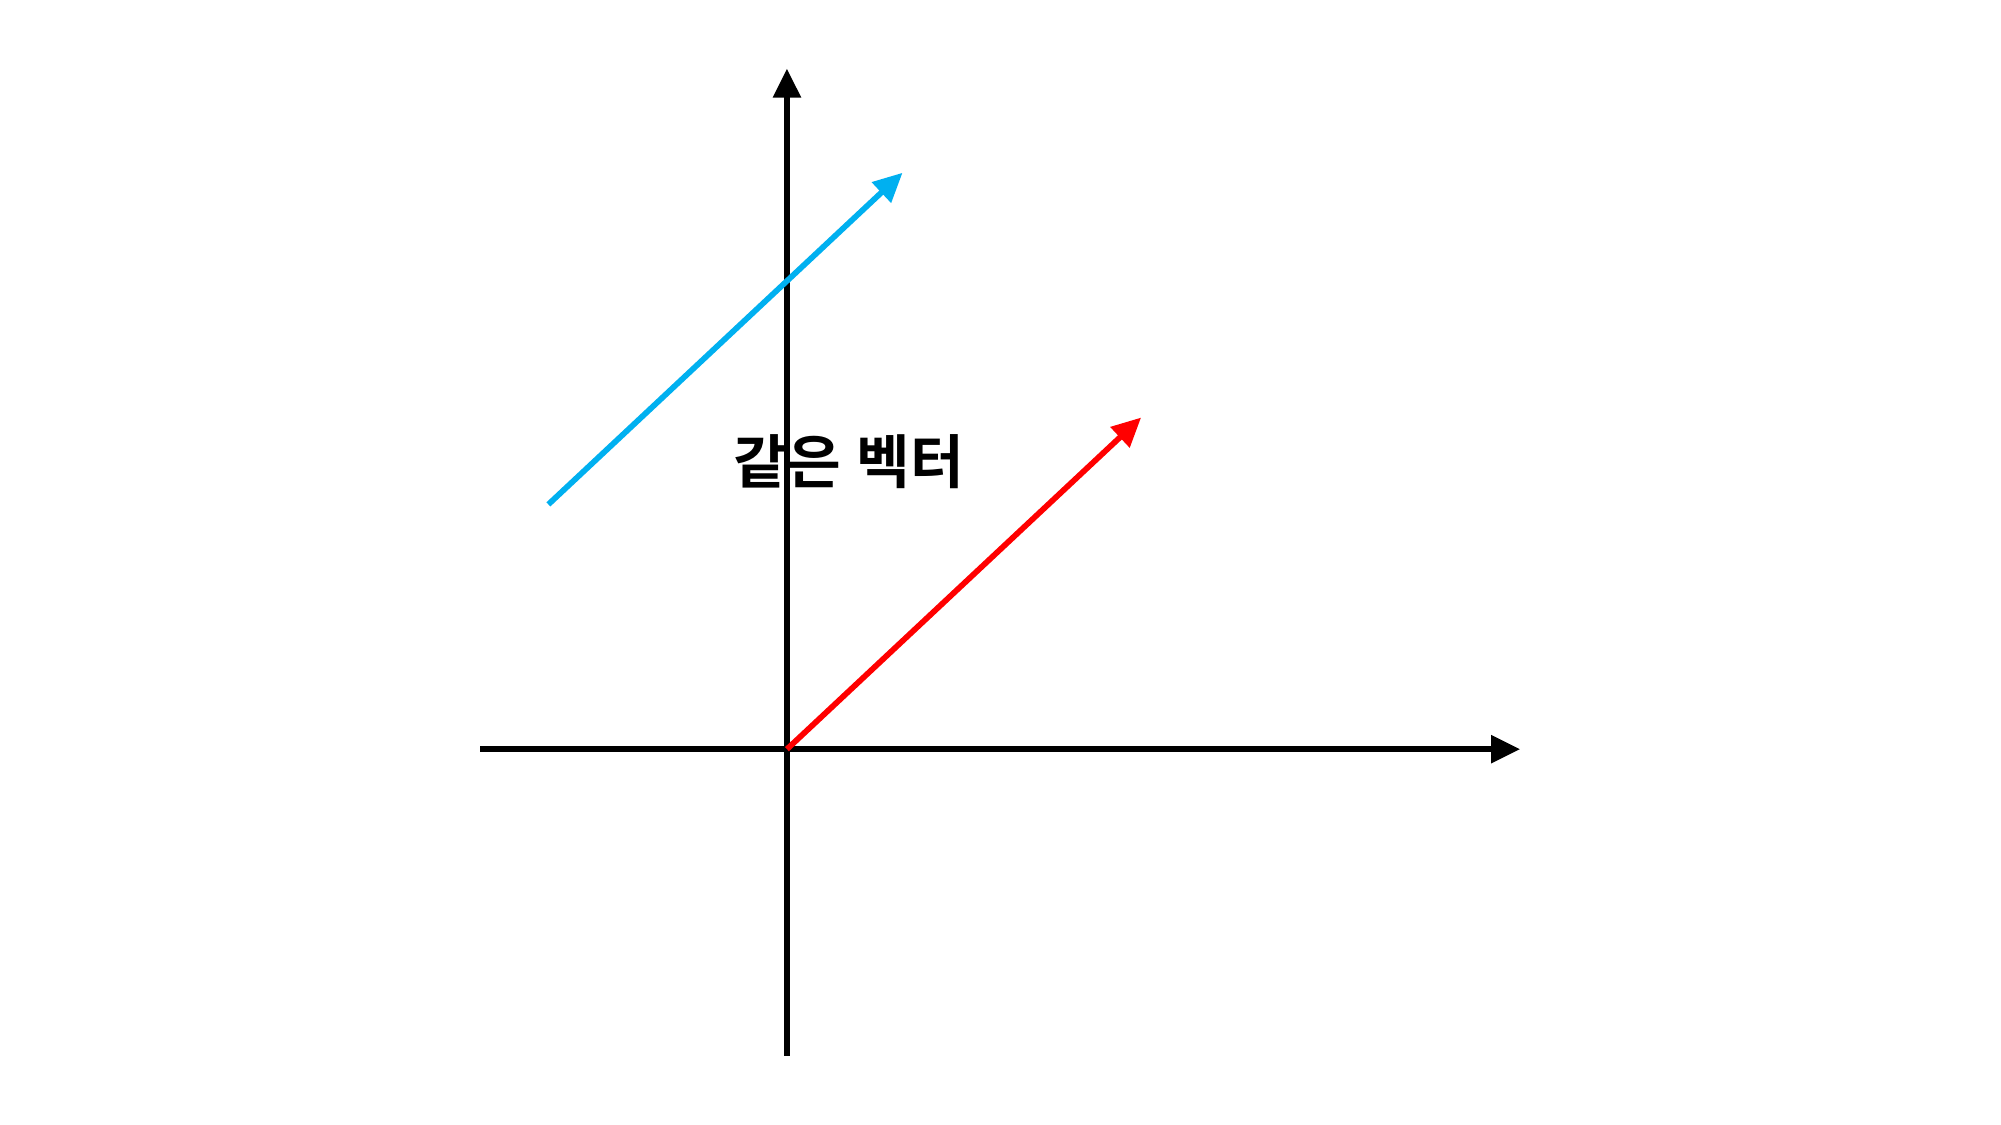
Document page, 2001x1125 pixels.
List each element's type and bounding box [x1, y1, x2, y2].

text_box [548, 172, 903, 505]
text_box [786, 417, 1141, 750]
